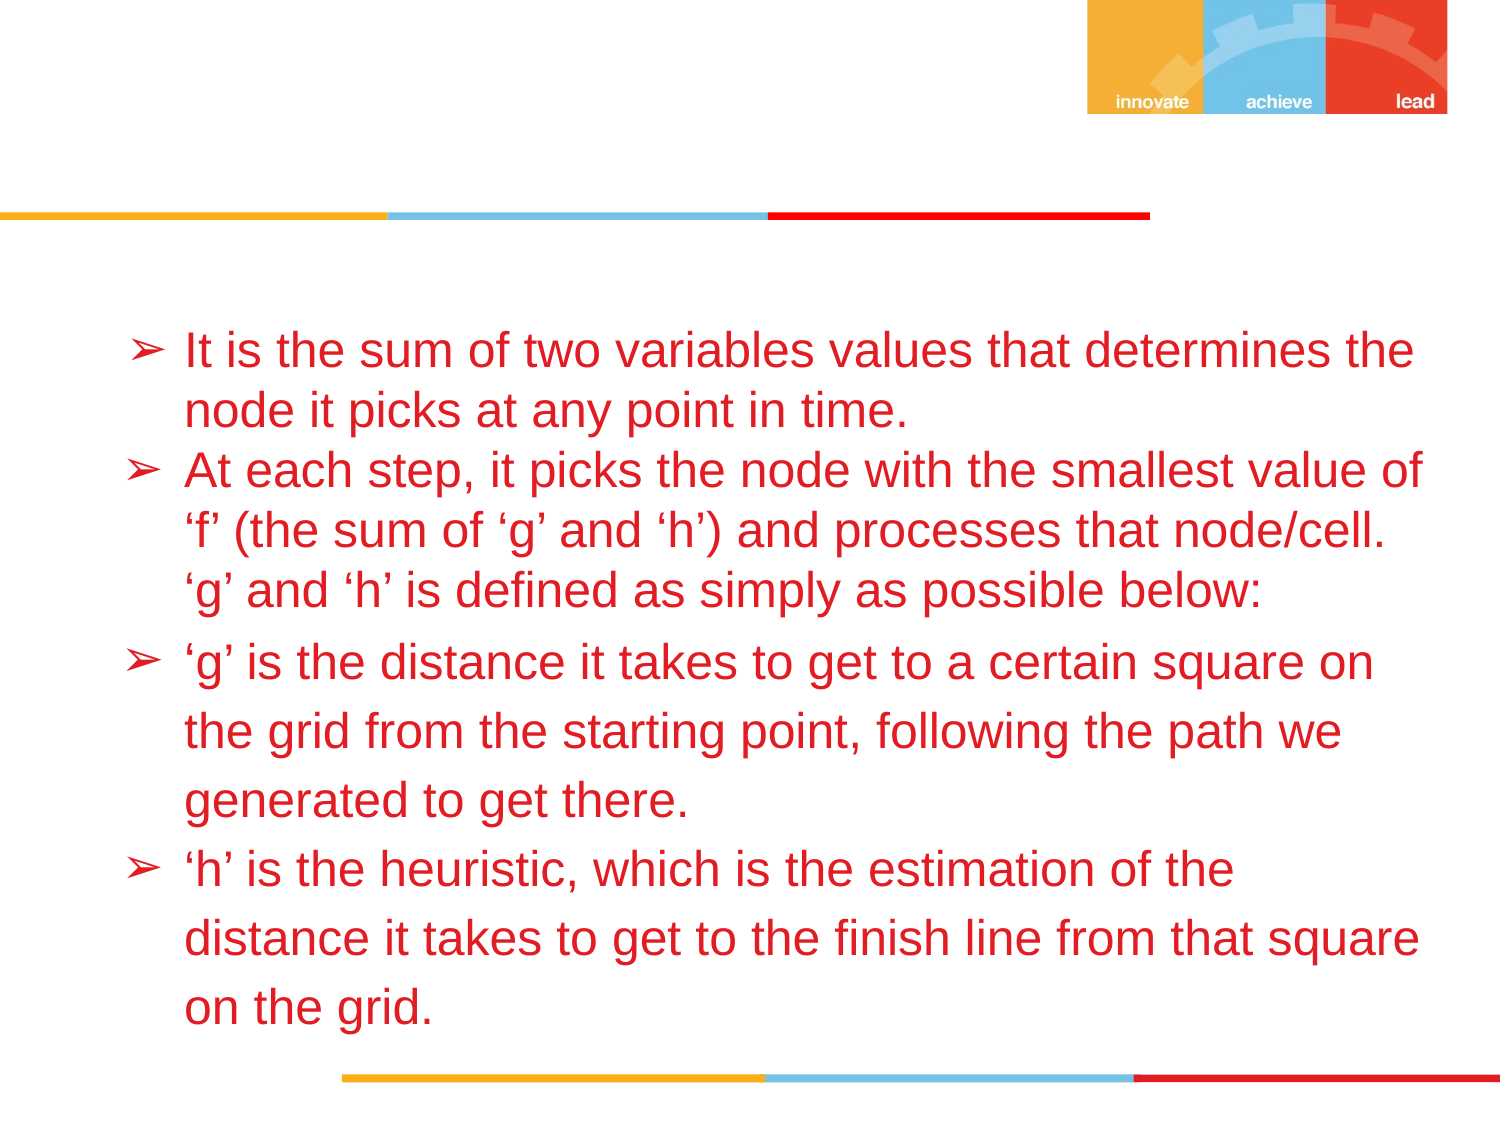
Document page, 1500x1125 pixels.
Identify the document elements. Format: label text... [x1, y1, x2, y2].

picture [1087, 0, 1448, 114]
text_box It is the sum of two variables values that determines the node it picks at any point in time. At each step, it picks the node with the smallest value of ‘f’ (the sum of ‘g’ and ‘h’) and processes that node/cell. ‘g’ and ‘h’ is defined as simply as possible below: ‘g’ is the distance it takes to get to a certain square on the grid from the starting point, following the path we generated to get there. ‘h’ is the heuristic, which is the estimation of the distance it takes to get to the finish line from that square on the grid. [94, 302, 1449, 1125]
